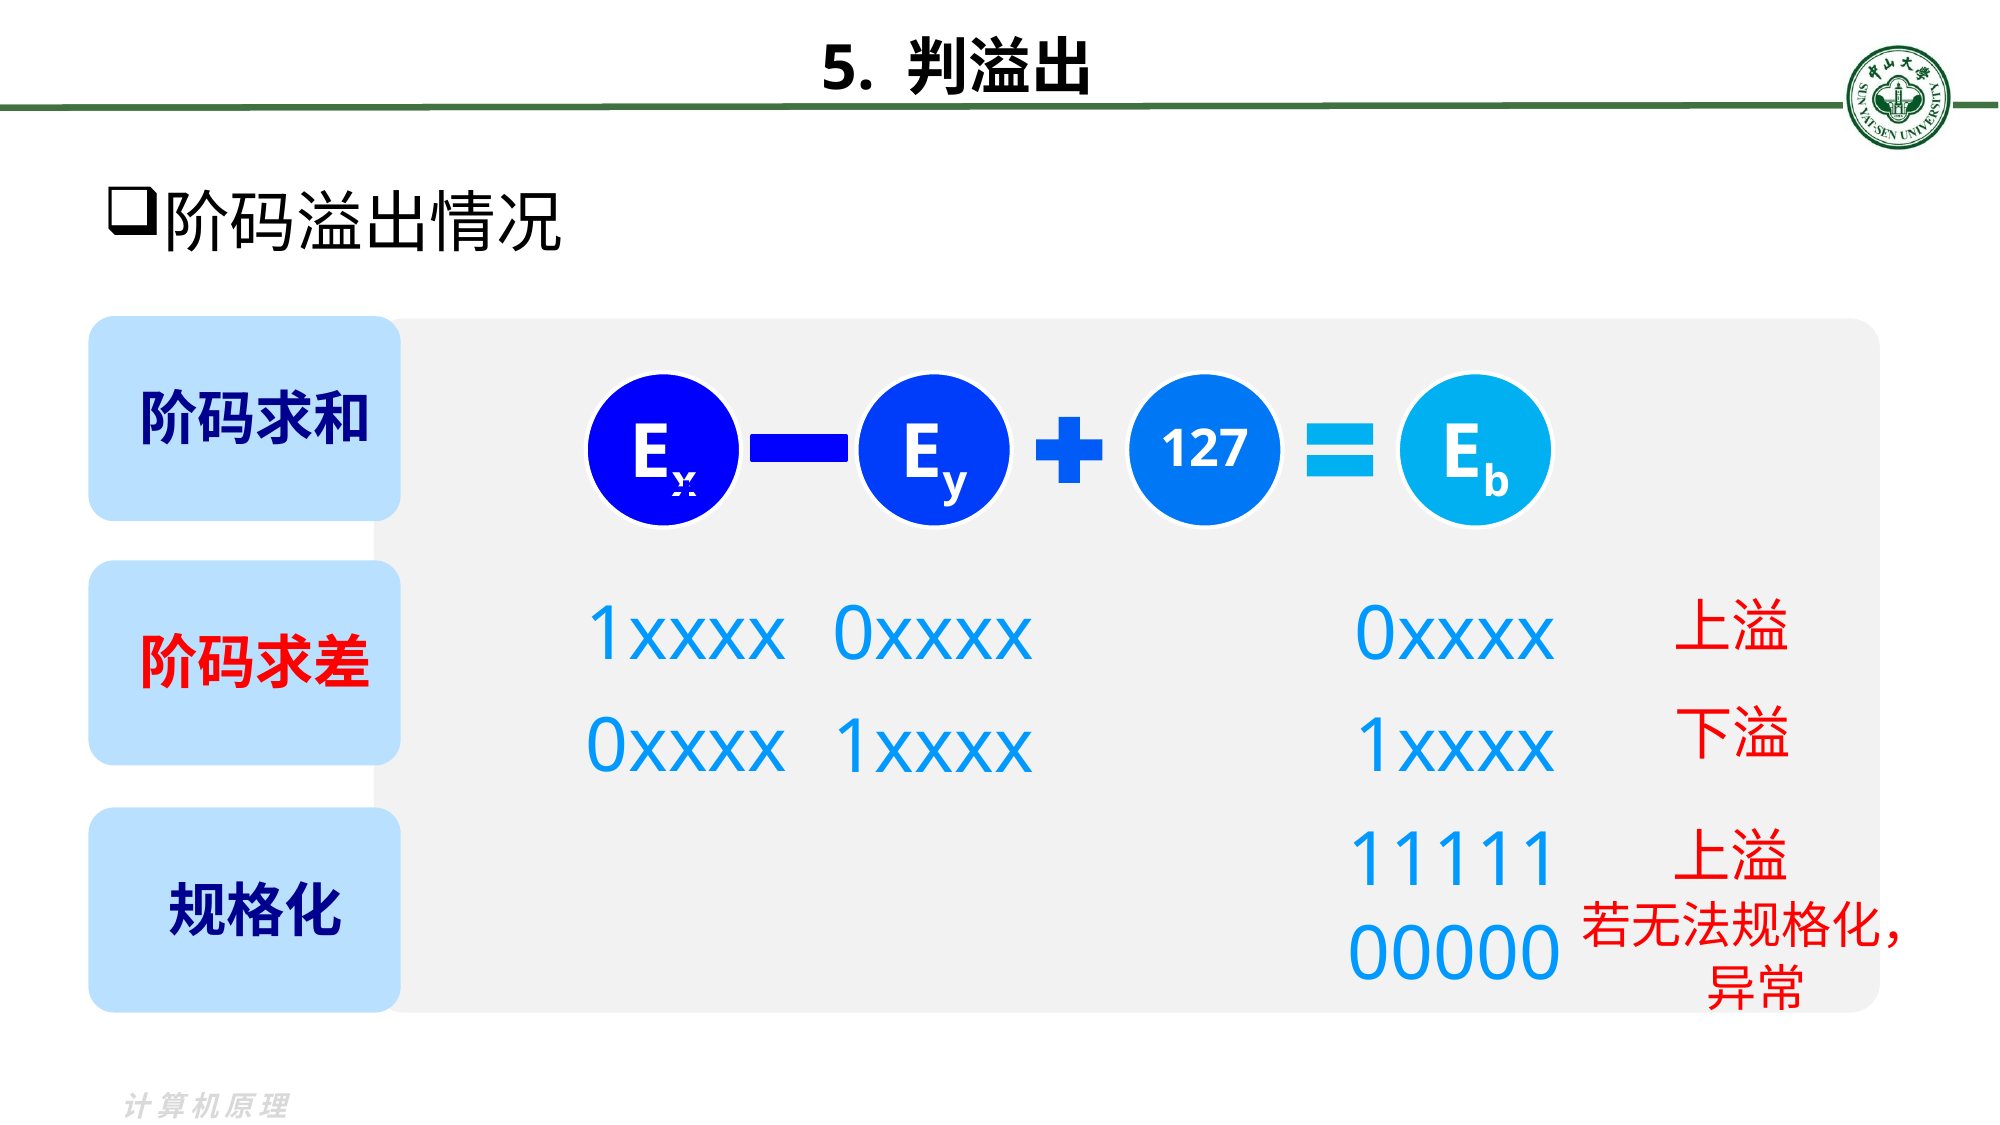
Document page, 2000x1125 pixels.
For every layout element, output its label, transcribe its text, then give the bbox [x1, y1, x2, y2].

text_box 0xxxx [832, 583, 1035, 643]
text_box [88, 807, 401, 1013]
text_box 阶码求差 [113, 618, 398, 703]
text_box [0, 104, 1837, 108]
text_box 1xxxx [585, 582, 788, 642]
text_box [88, 560, 401, 766]
text_box 若无法规格化， 异常 [1581, 893, 1932, 1017]
text_box 1xxxx [832, 643, 1035, 788]
text_box 规格化 [113, 865, 398, 951]
text_box 上溢 [1672, 777, 1789, 889]
text_box [373, 318, 1880, 1013]
text_box [88, 316, 401, 522]
text_box 00000 [1347, 850, 1563, 995]
text_box 阶码溢出情况 [88, 172, 1880, 255]
text_box 0xxxx [1354, 580, 1557, 642]
title 5. 判溢出 [255, 19, 1661, 104]
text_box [1957, 104, 1999, 108]
text_box 11111 [1347, 756, 1563, 850]
text_box 1xxxx [1354, 642, 1557, 756]
picture [1842, 42, 1953, 152]
text_box 上溢 [1673, 546, 1791, 659]
text_box 下溢 [1674, 653, 1791, 766]
text_box 0xxxx [585, 642, 788, 787]
text_box 阶码求和 [113, 374, 398, 459]
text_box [584, 325, 1554, 574]
